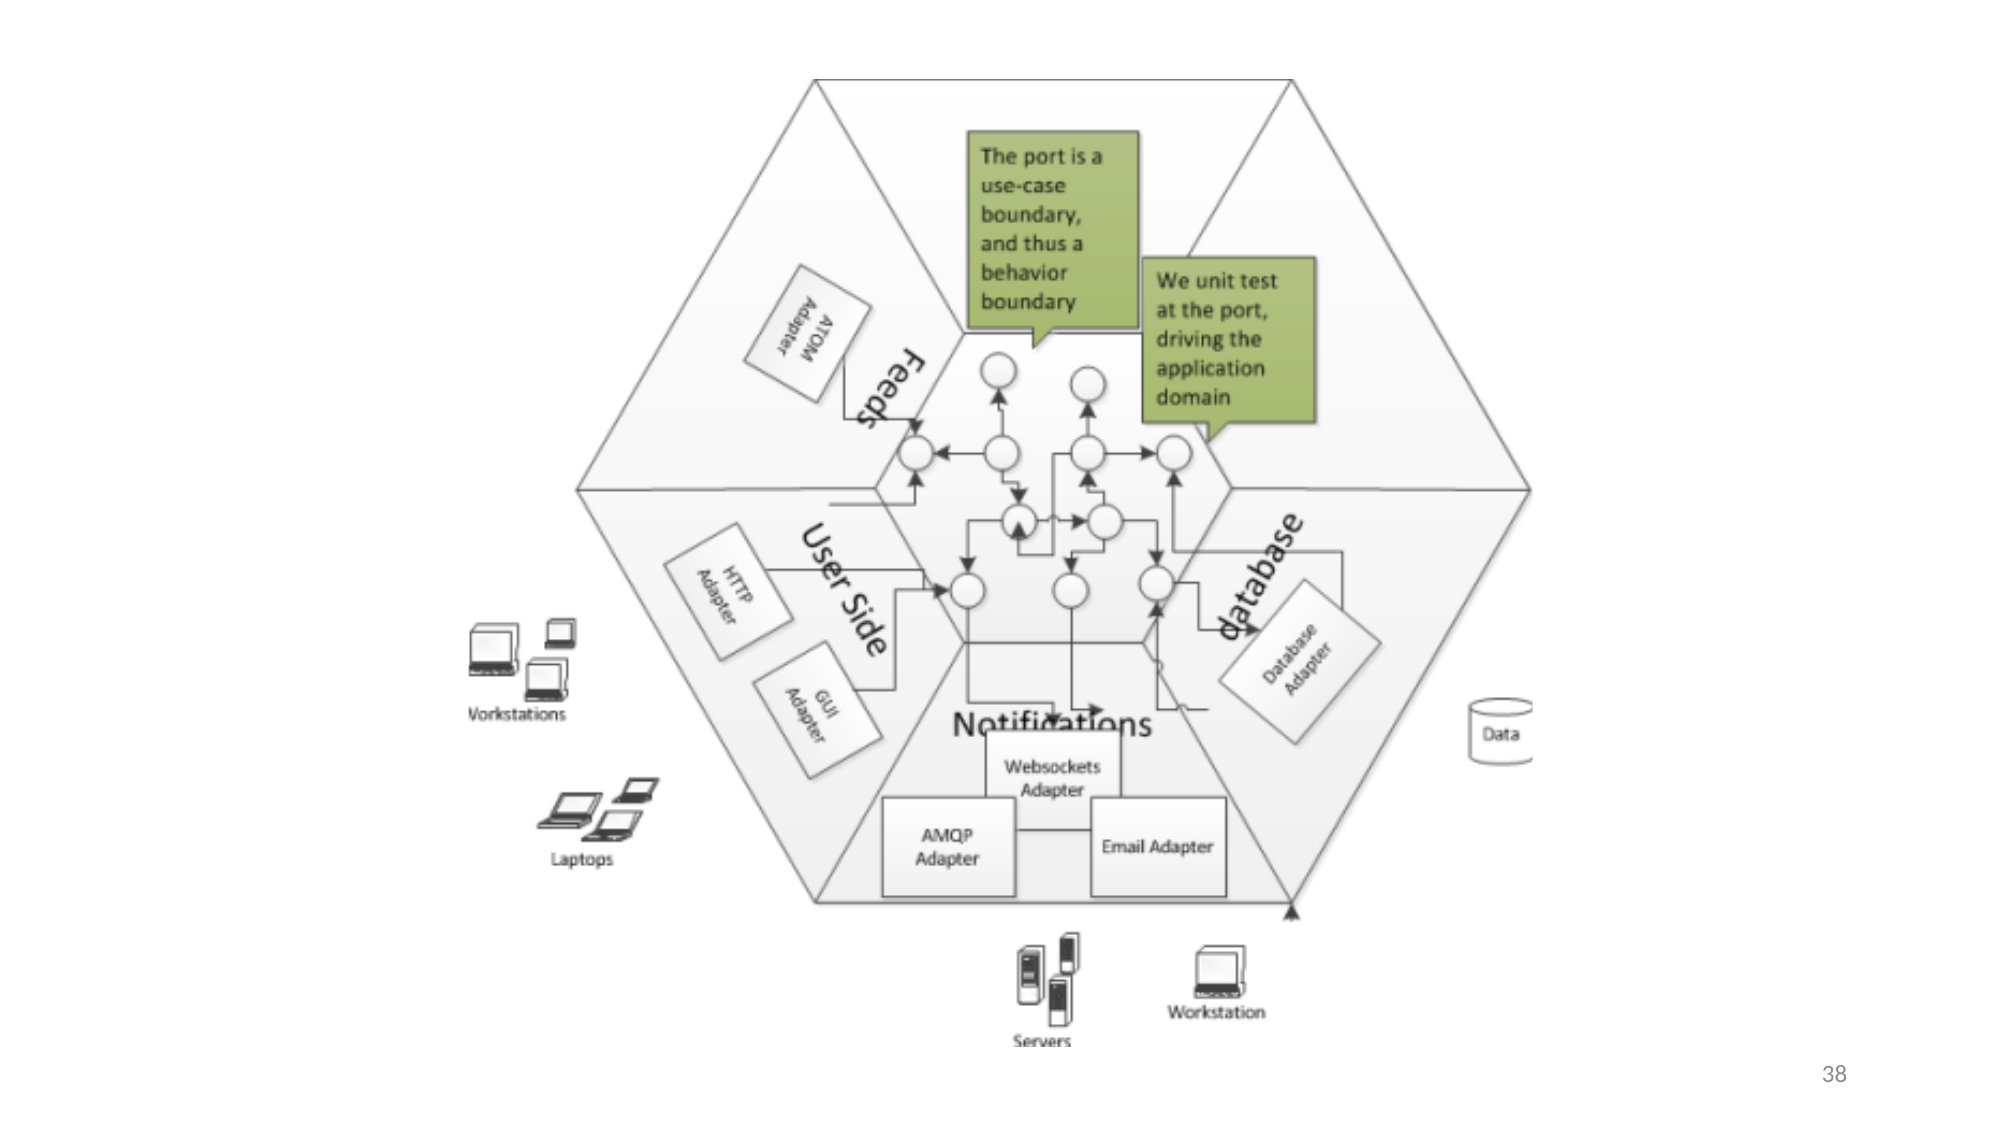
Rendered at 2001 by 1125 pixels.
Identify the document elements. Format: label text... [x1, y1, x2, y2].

slide_number 38 [1412, 1042, 1863, 1103]
picture [468, 79, 1533, 1047]
